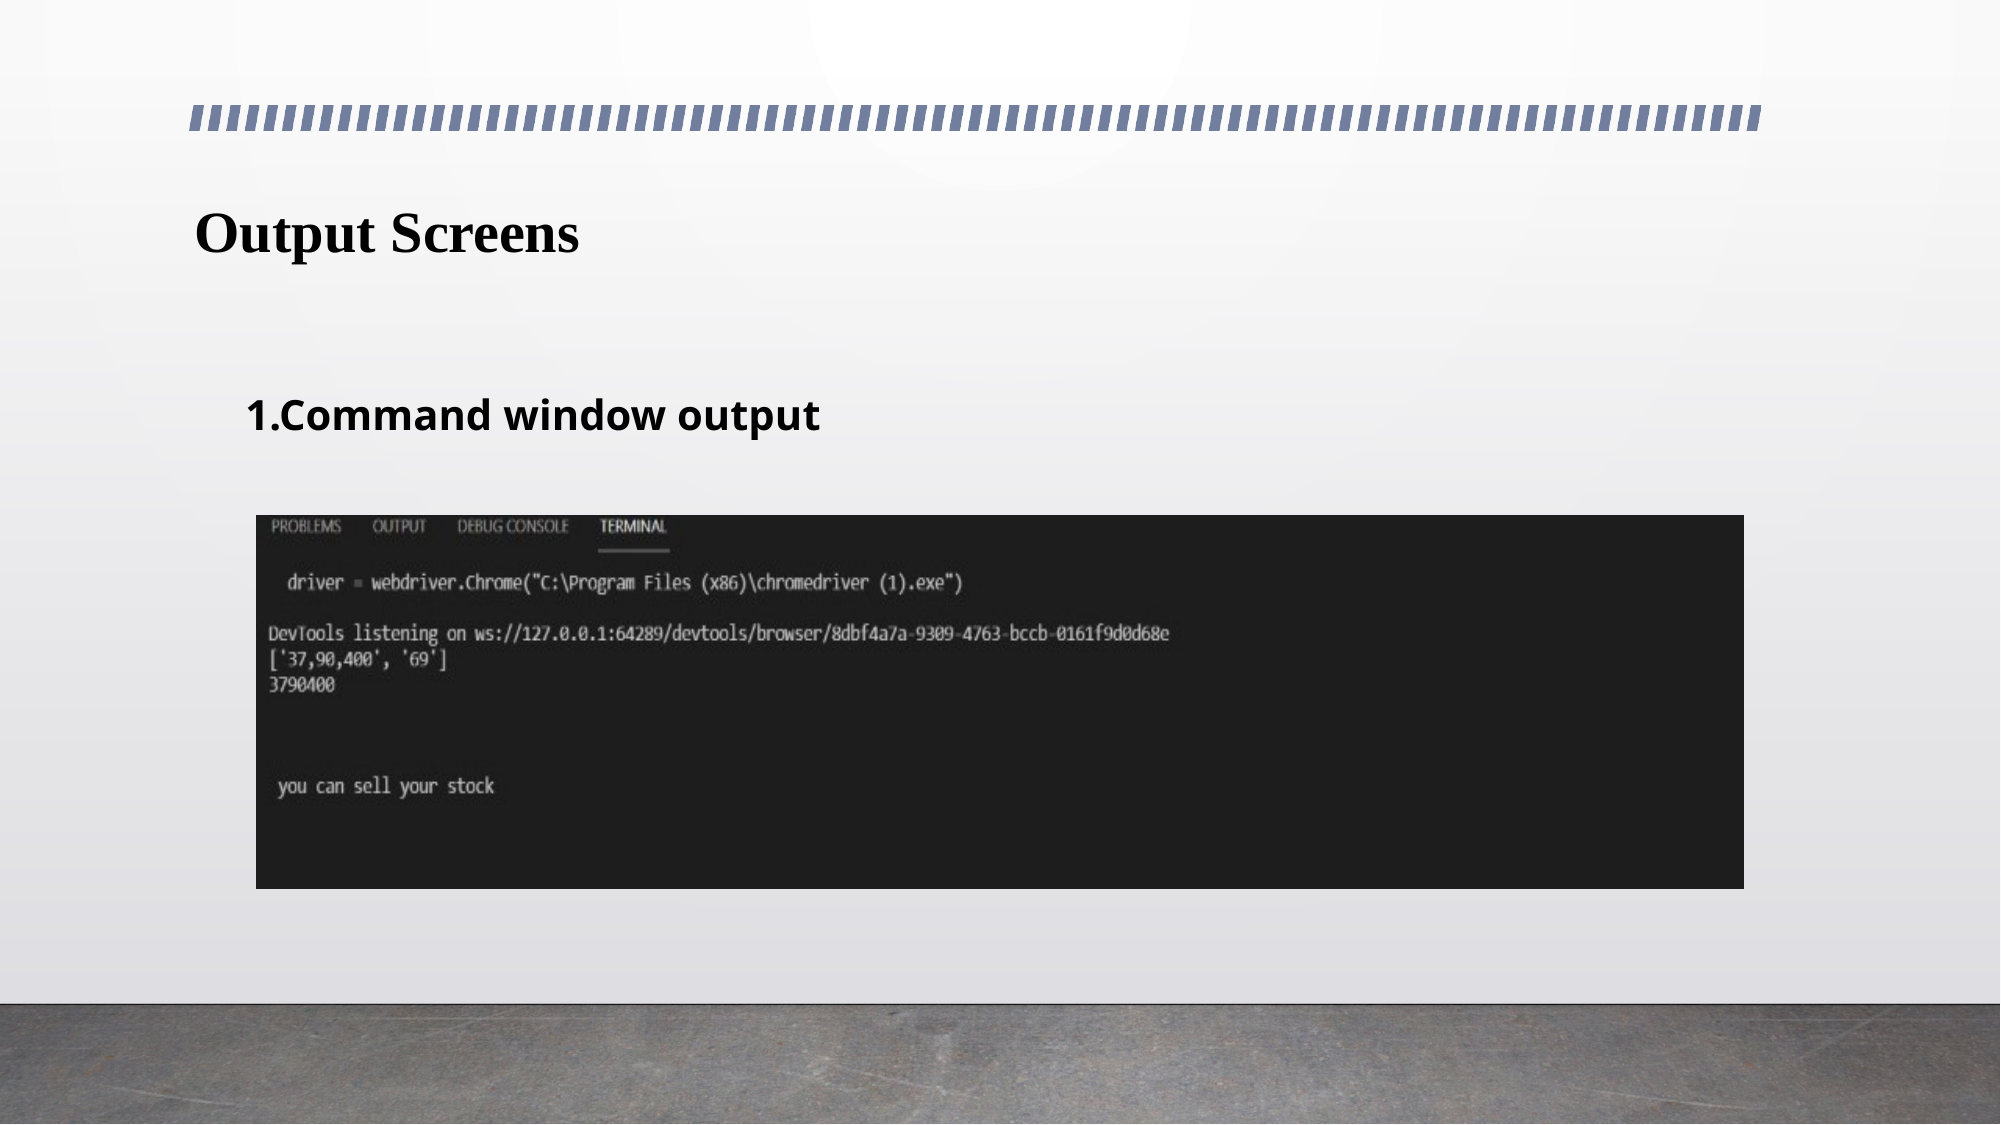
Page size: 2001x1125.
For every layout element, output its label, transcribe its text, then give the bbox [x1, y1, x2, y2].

text_box Output Screens [179, 186, 987, 272]
picture [0, 1004, 2000, 1124]
picture [255, 514, 1744, 890]
text_box 1.Command window output [230, 381, 919, 447]
